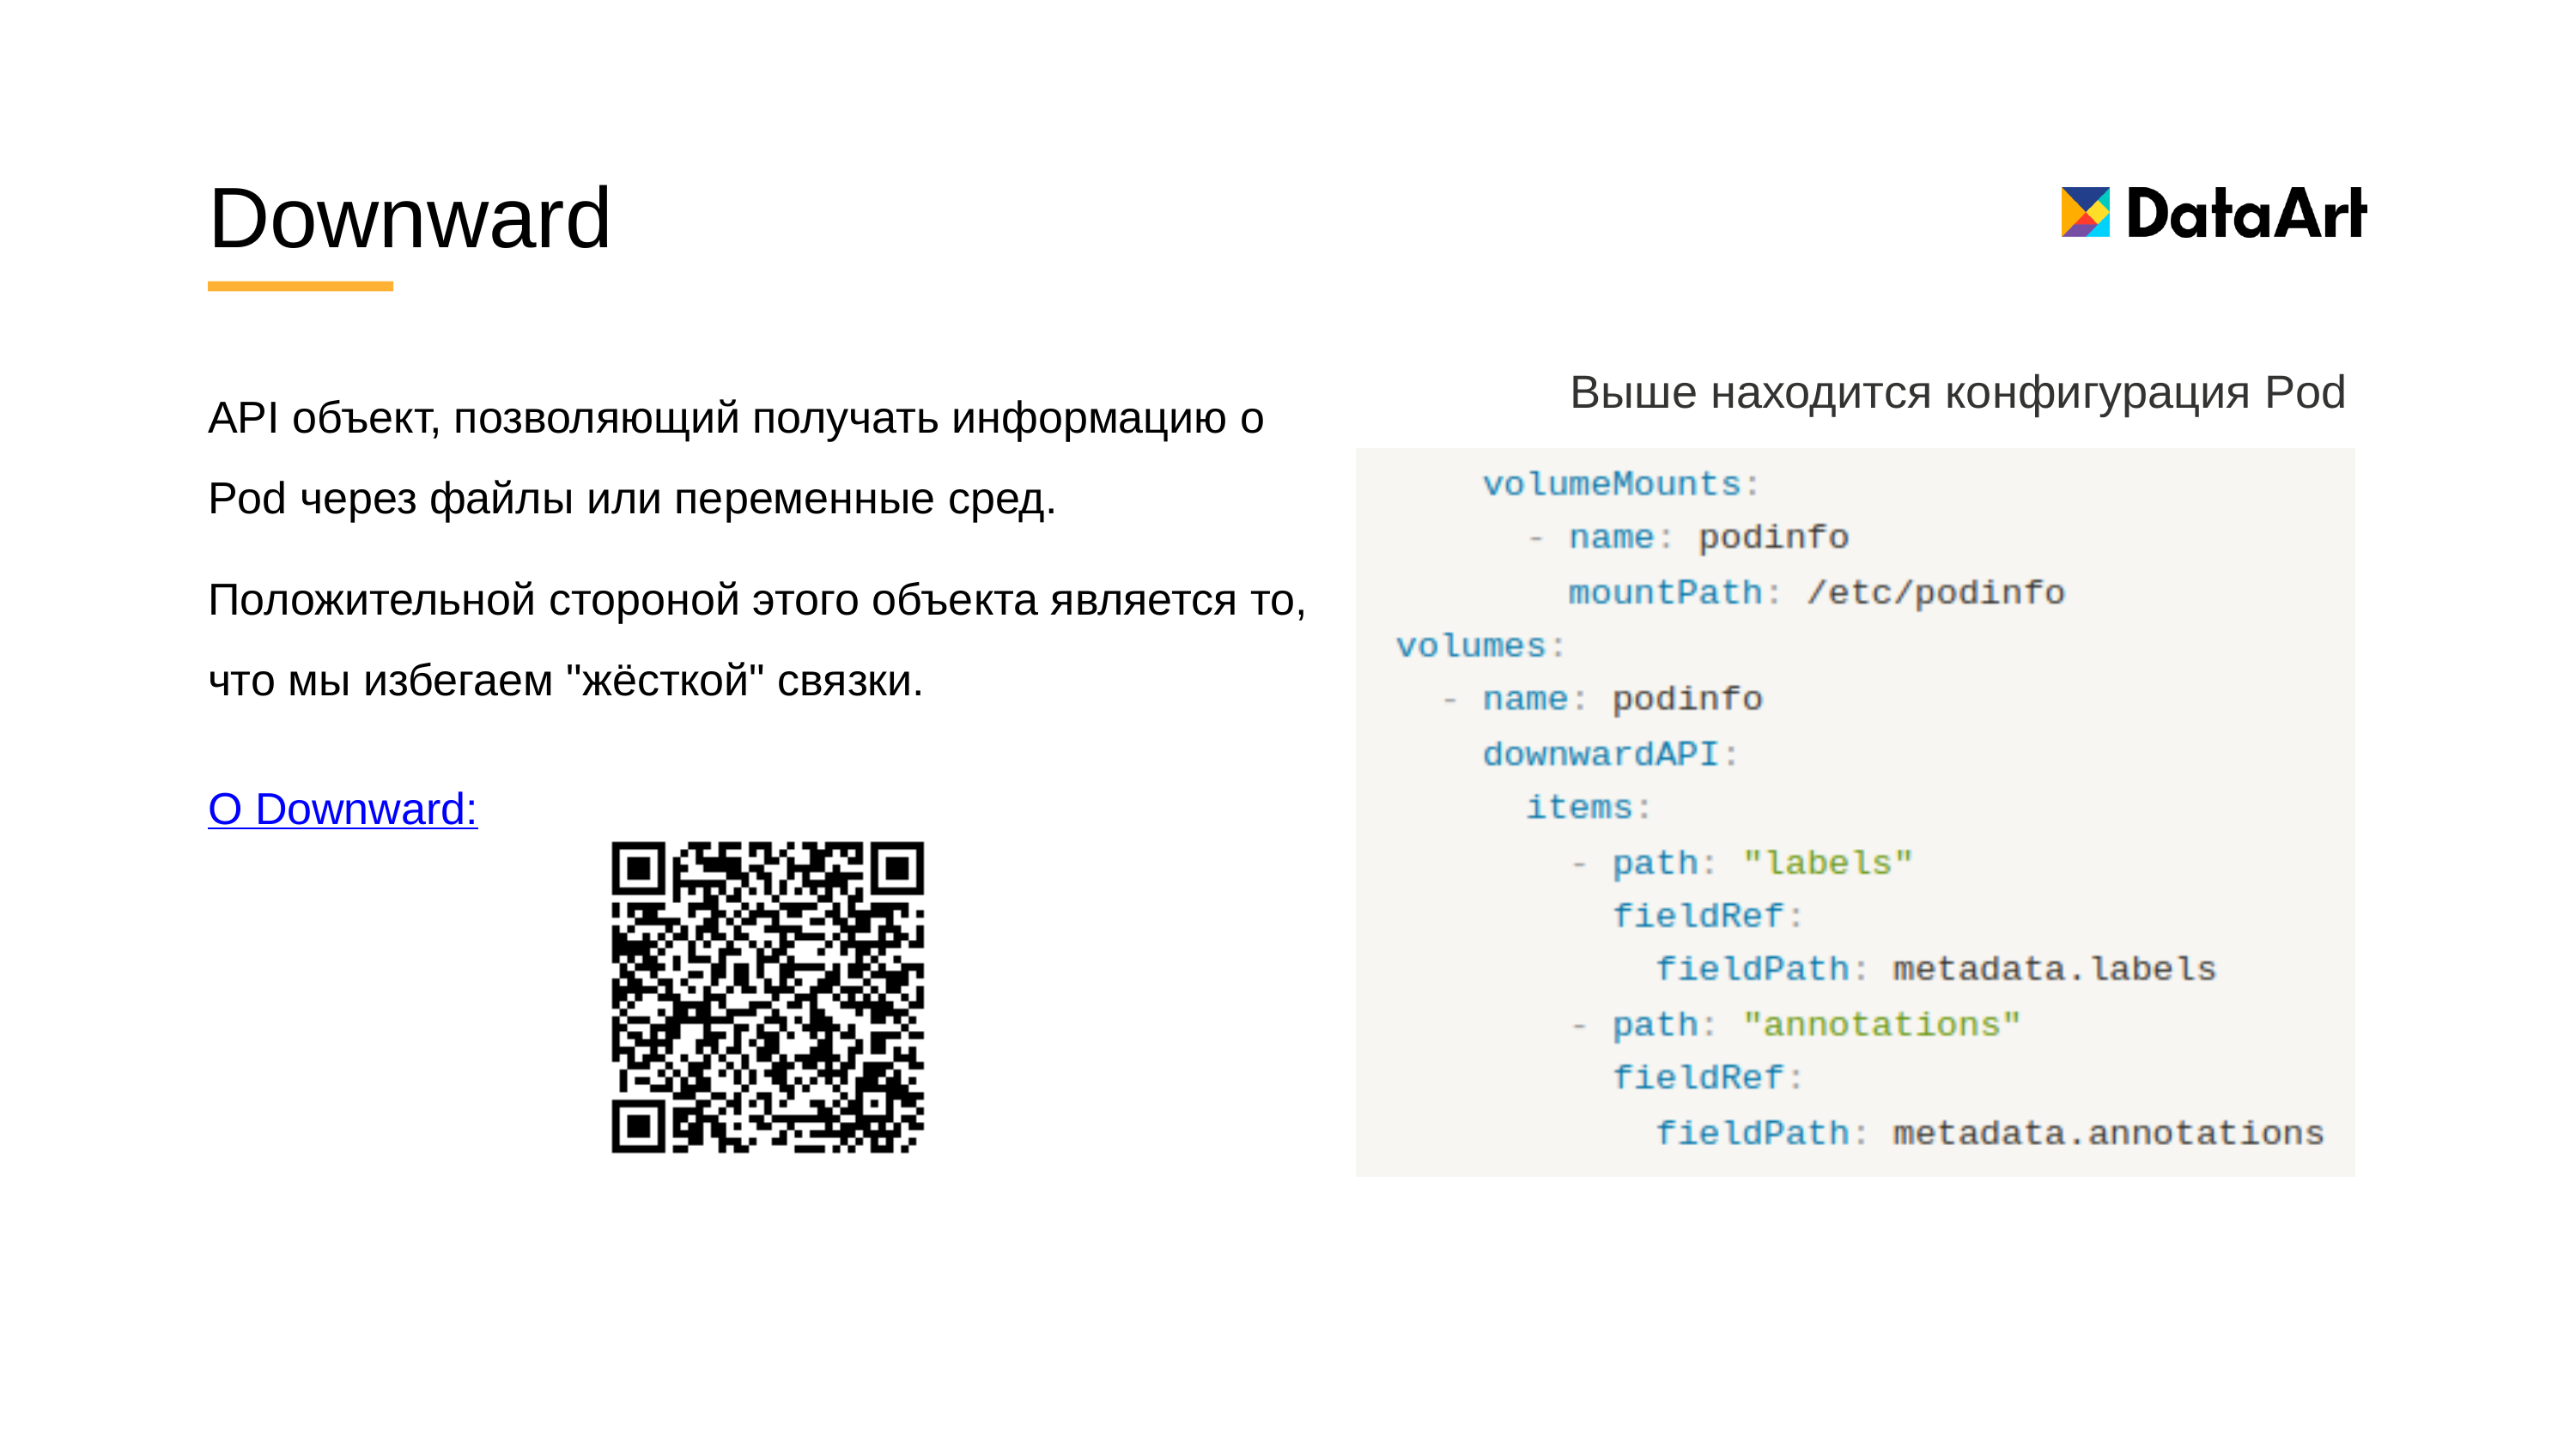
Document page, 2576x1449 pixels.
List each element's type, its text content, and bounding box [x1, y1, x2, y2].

text_box API объект, позволяющий получать информацию о Pod через файлы или переменные сред. Положительной стороной этого объекта является то, что мы избегаем "жёсткой" связки. О Downward: [208, 361, 1341, 1265]
picture [1355, 447, 2355, 1177]
text_box Downward [208, 161, 1877, 282]
picture [2062, 187, 2367, 238]
picture [582, 812, 955, 1185]
text_box Выше находится конфигурация Pod [1564, 355, 2355, 424]
